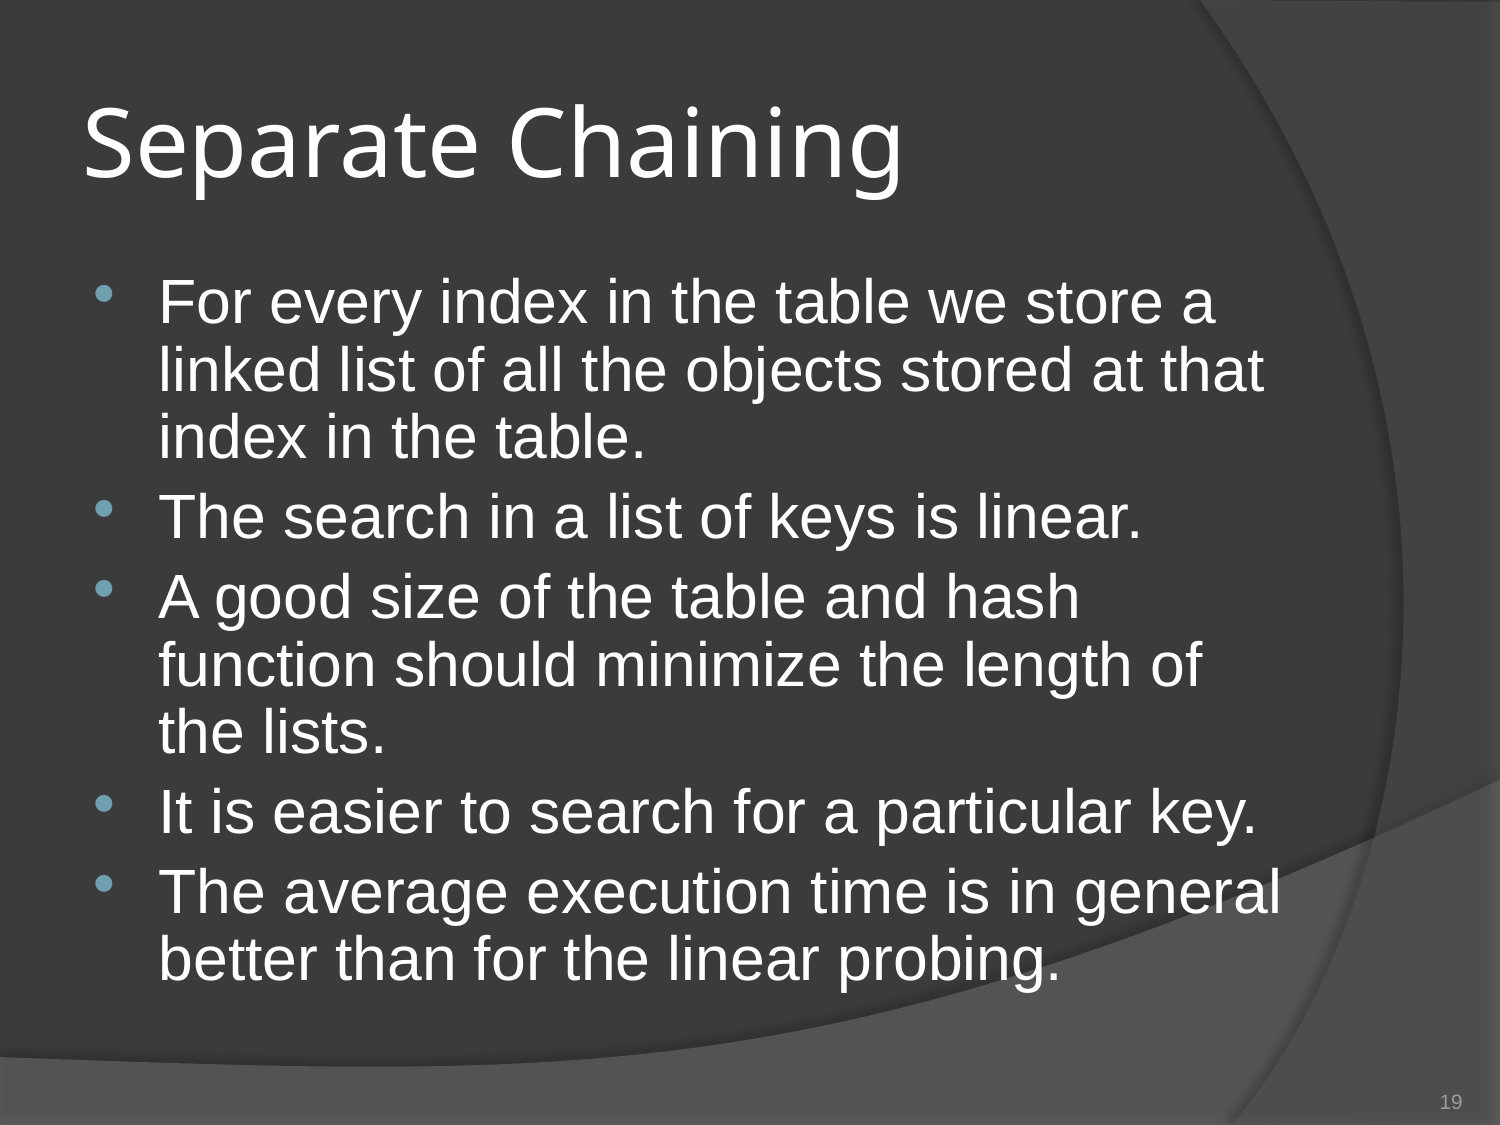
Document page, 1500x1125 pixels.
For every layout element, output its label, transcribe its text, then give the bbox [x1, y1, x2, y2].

list For every index in the table we store a linked list of all the objects stored at that index in the table. The search in a list of keys is linear. A good size of the table and hash function should minimize the length of the lists. It is easier to search for a particular key. The average execution time is in general better than for the linear probing. [75, 262, 1300, 1005]
slide_number 19 [1337, 1053, 1463, 1114]
title Separate Chaining [75, 45, 1300, 233]
